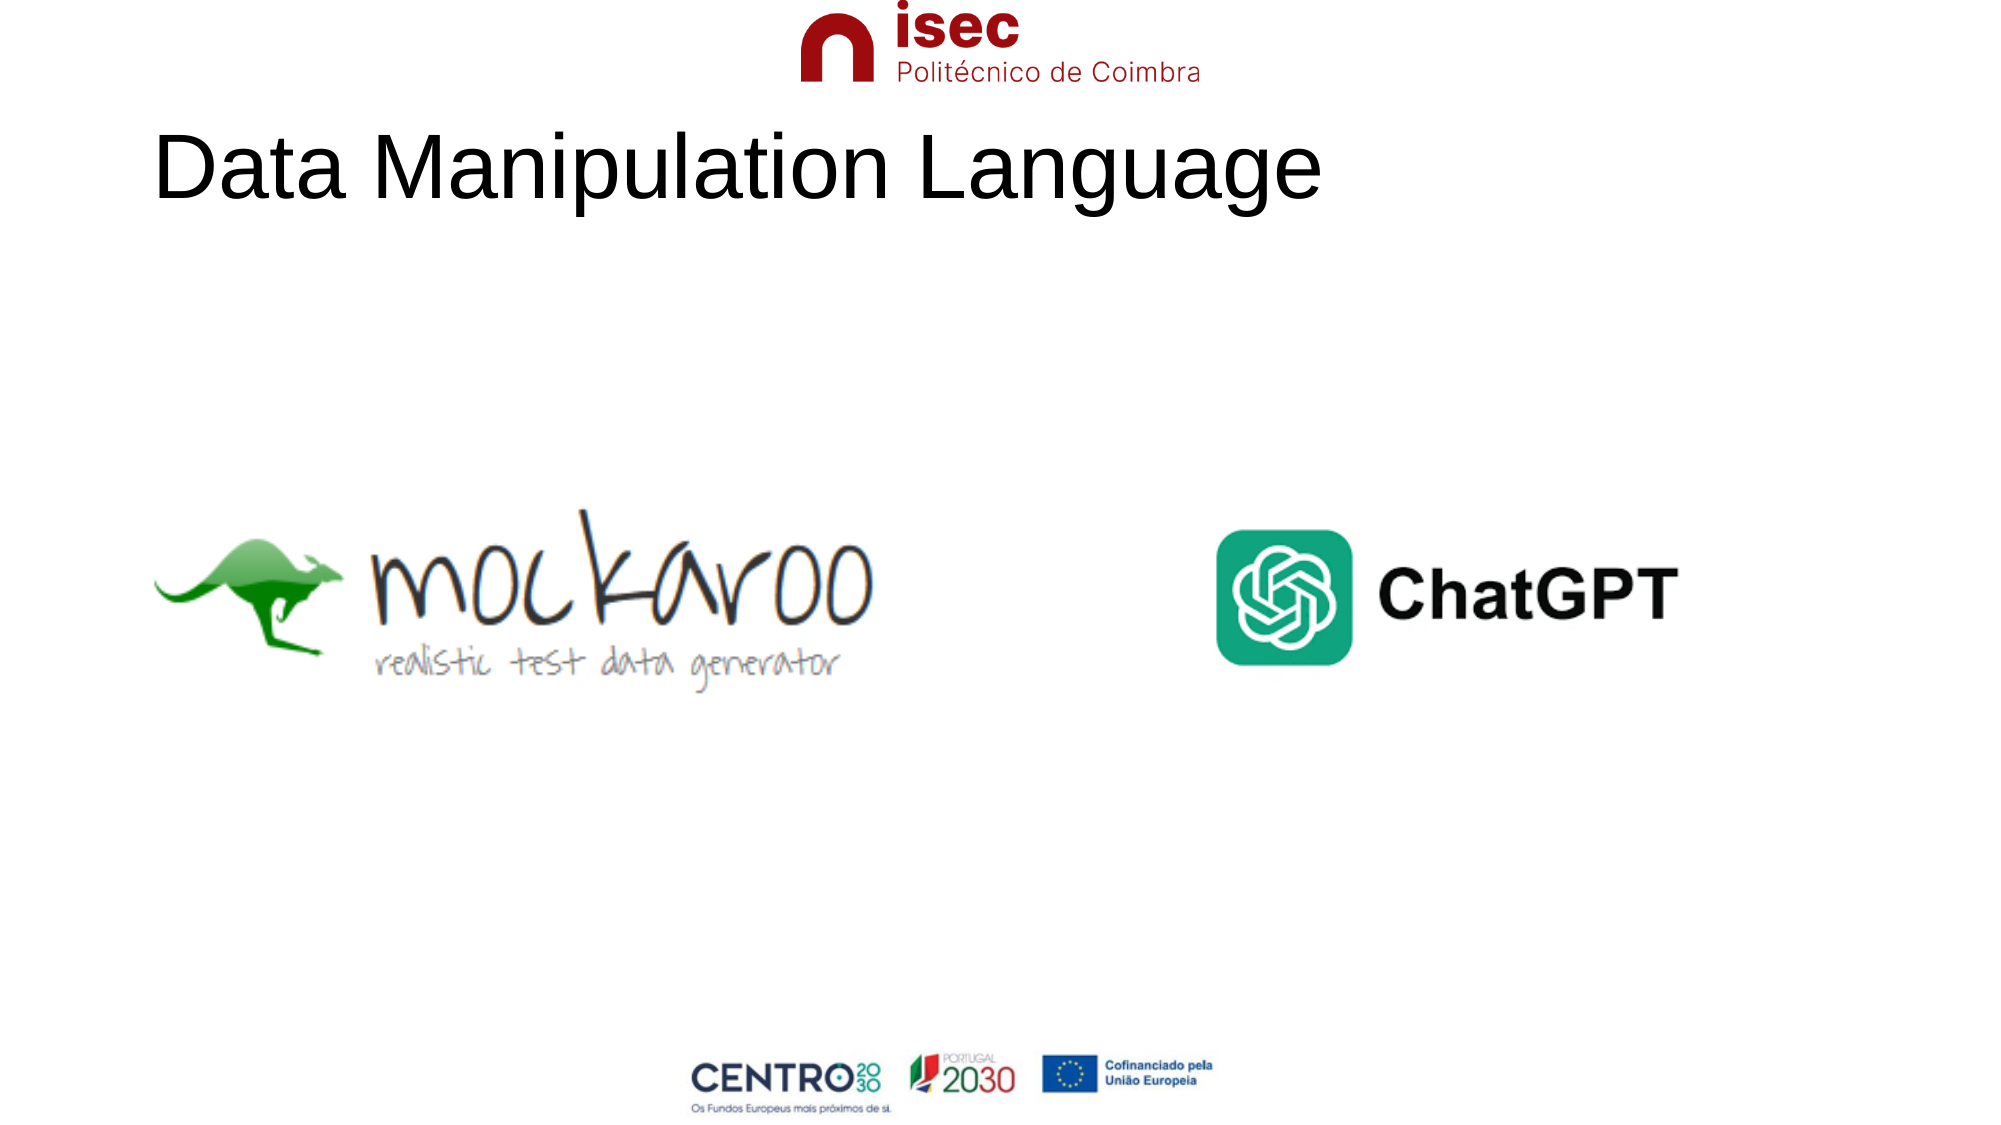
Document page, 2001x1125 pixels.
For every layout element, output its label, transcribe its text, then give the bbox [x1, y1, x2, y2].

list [137, 483, 902, 714]
picture [801, 0, 1199, 82]
title Data Manipulation Language [137, 59, 1863, 278]
picture [677, 1038, 1242, 1125]
picture [1212, 467, 1684, 729]
